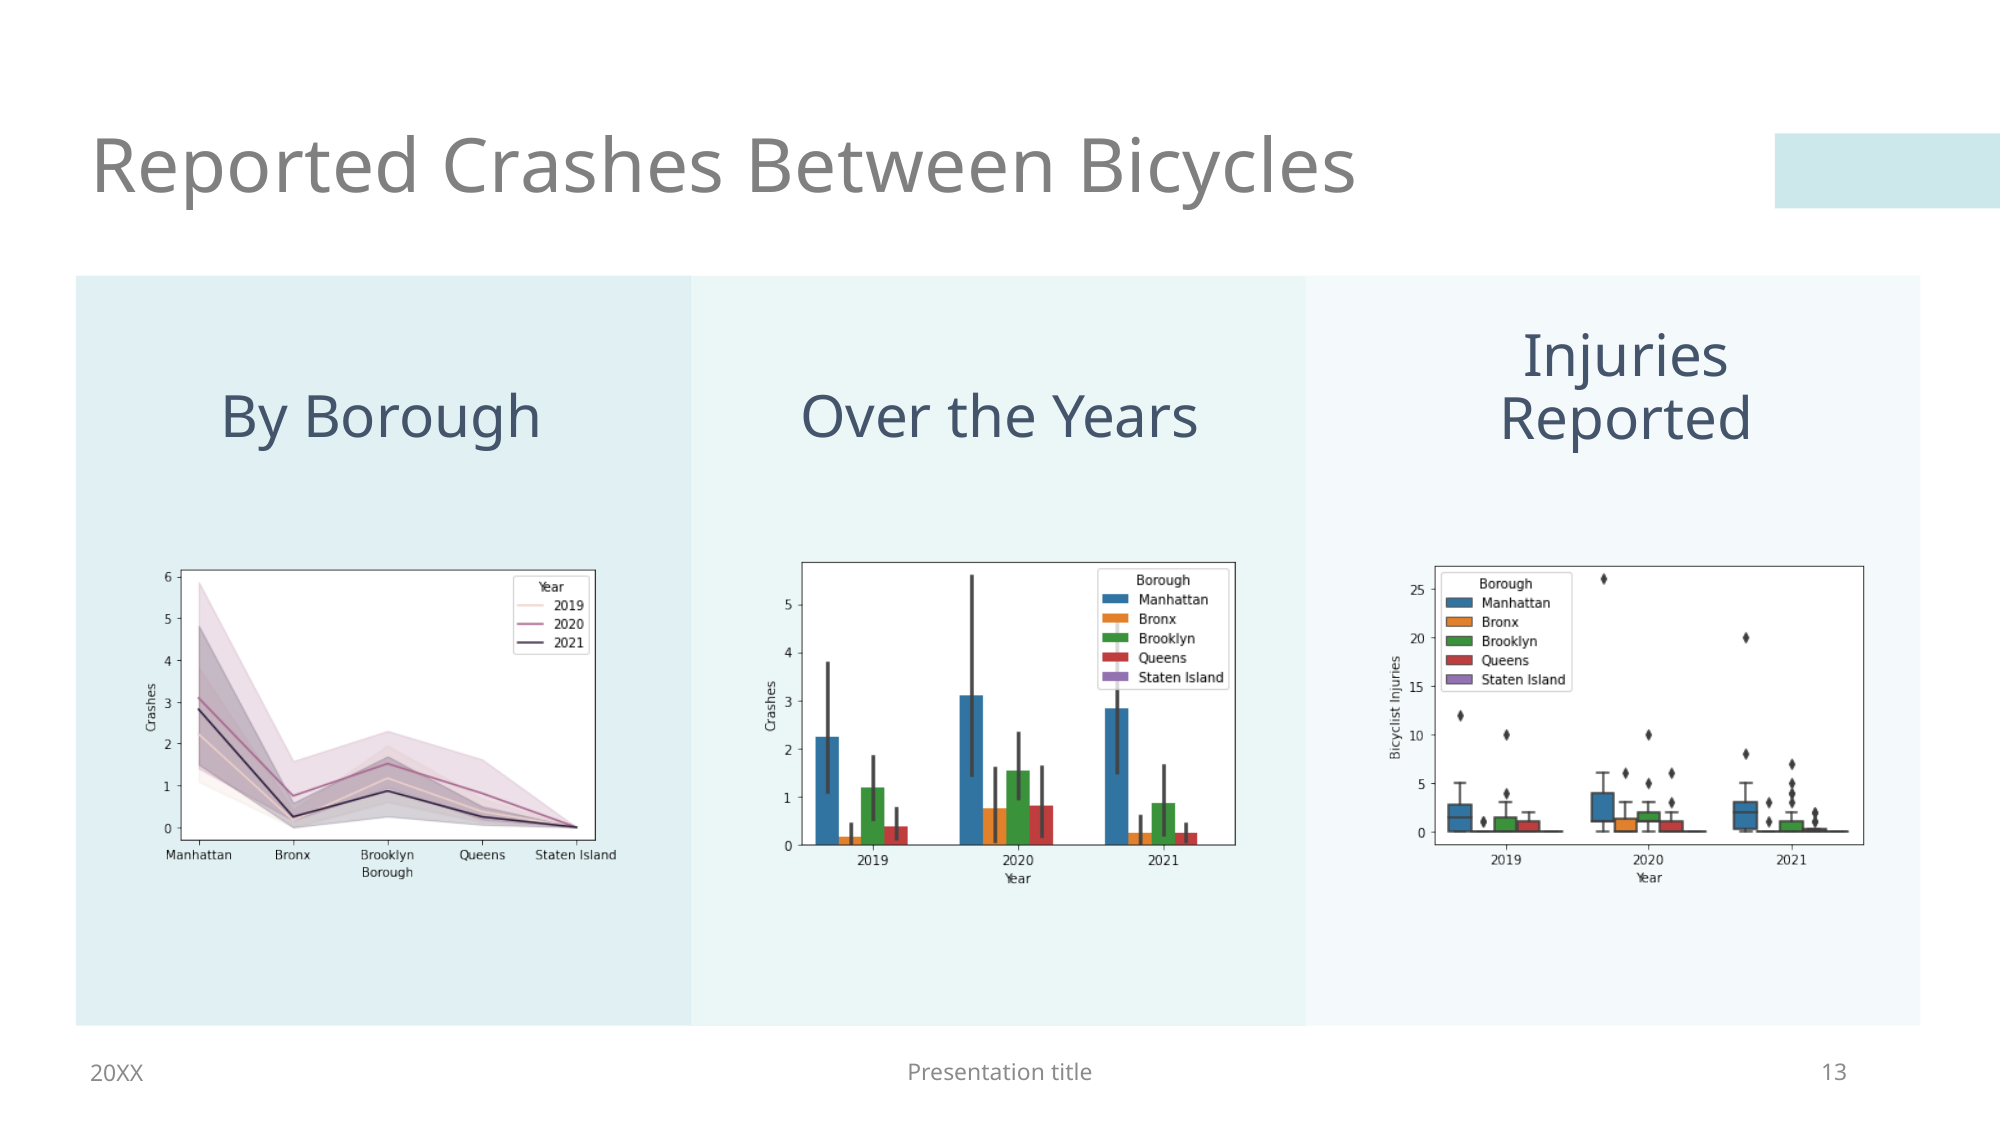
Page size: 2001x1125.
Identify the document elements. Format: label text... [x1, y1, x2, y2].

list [137, 562, 626, 887]
footer Presentation title [662, 1042, 1338, 1103]
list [756, 554, 1244, 894]
title Reported Crashes Between Bicycles [75, 59, 1800, 278]
list Injuries Reported [1382, 324, 1871, 460]
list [1382, 558, 1871, 893]
list Over the Years [756, 322, 1244, 458]
list By Borough [137, 322, 626, 458]
slide_number 20XX [75, 1042, 525, 1103]
slide_number 13 [1412, 1042, 1863, 1103]
